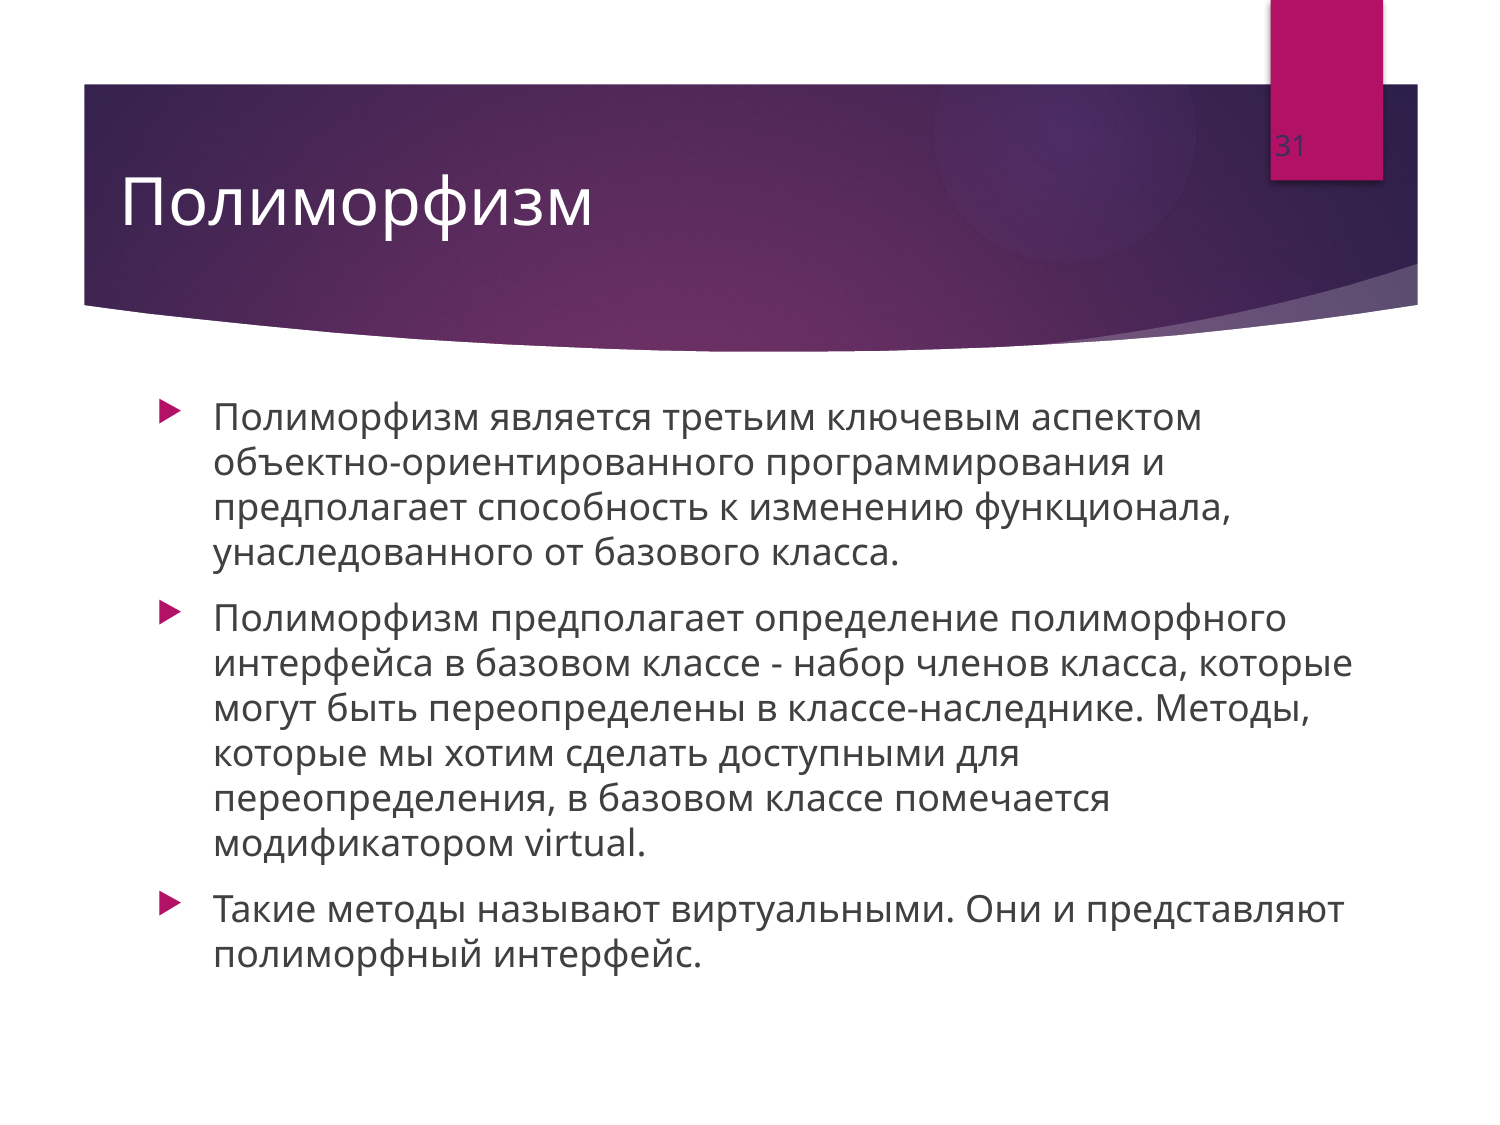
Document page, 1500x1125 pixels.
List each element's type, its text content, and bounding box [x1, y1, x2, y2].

title Полиморфизм [104, 117, 1427, 280]
slide_number 31 [1259, 48, 1390, 175]
list Полиморфизм является третьим ключевым аспектом объектно-ориентированного программирования и предполагает способность к изменению функционала, унаследованного от базового класса. Полиморфизм предполагает определение полиморфного интерфейса в базовом классе - набор членов класса, которые могут быть переопределены в классе-наследнике. Методы, которые мы хотим сделать доступными для переопределения, в базовом классе помечается модификатором virtual. Такие методы называют виртуальными. Они и представляют полиморфный интерфейс. [141, 385, 1390, 1083]
